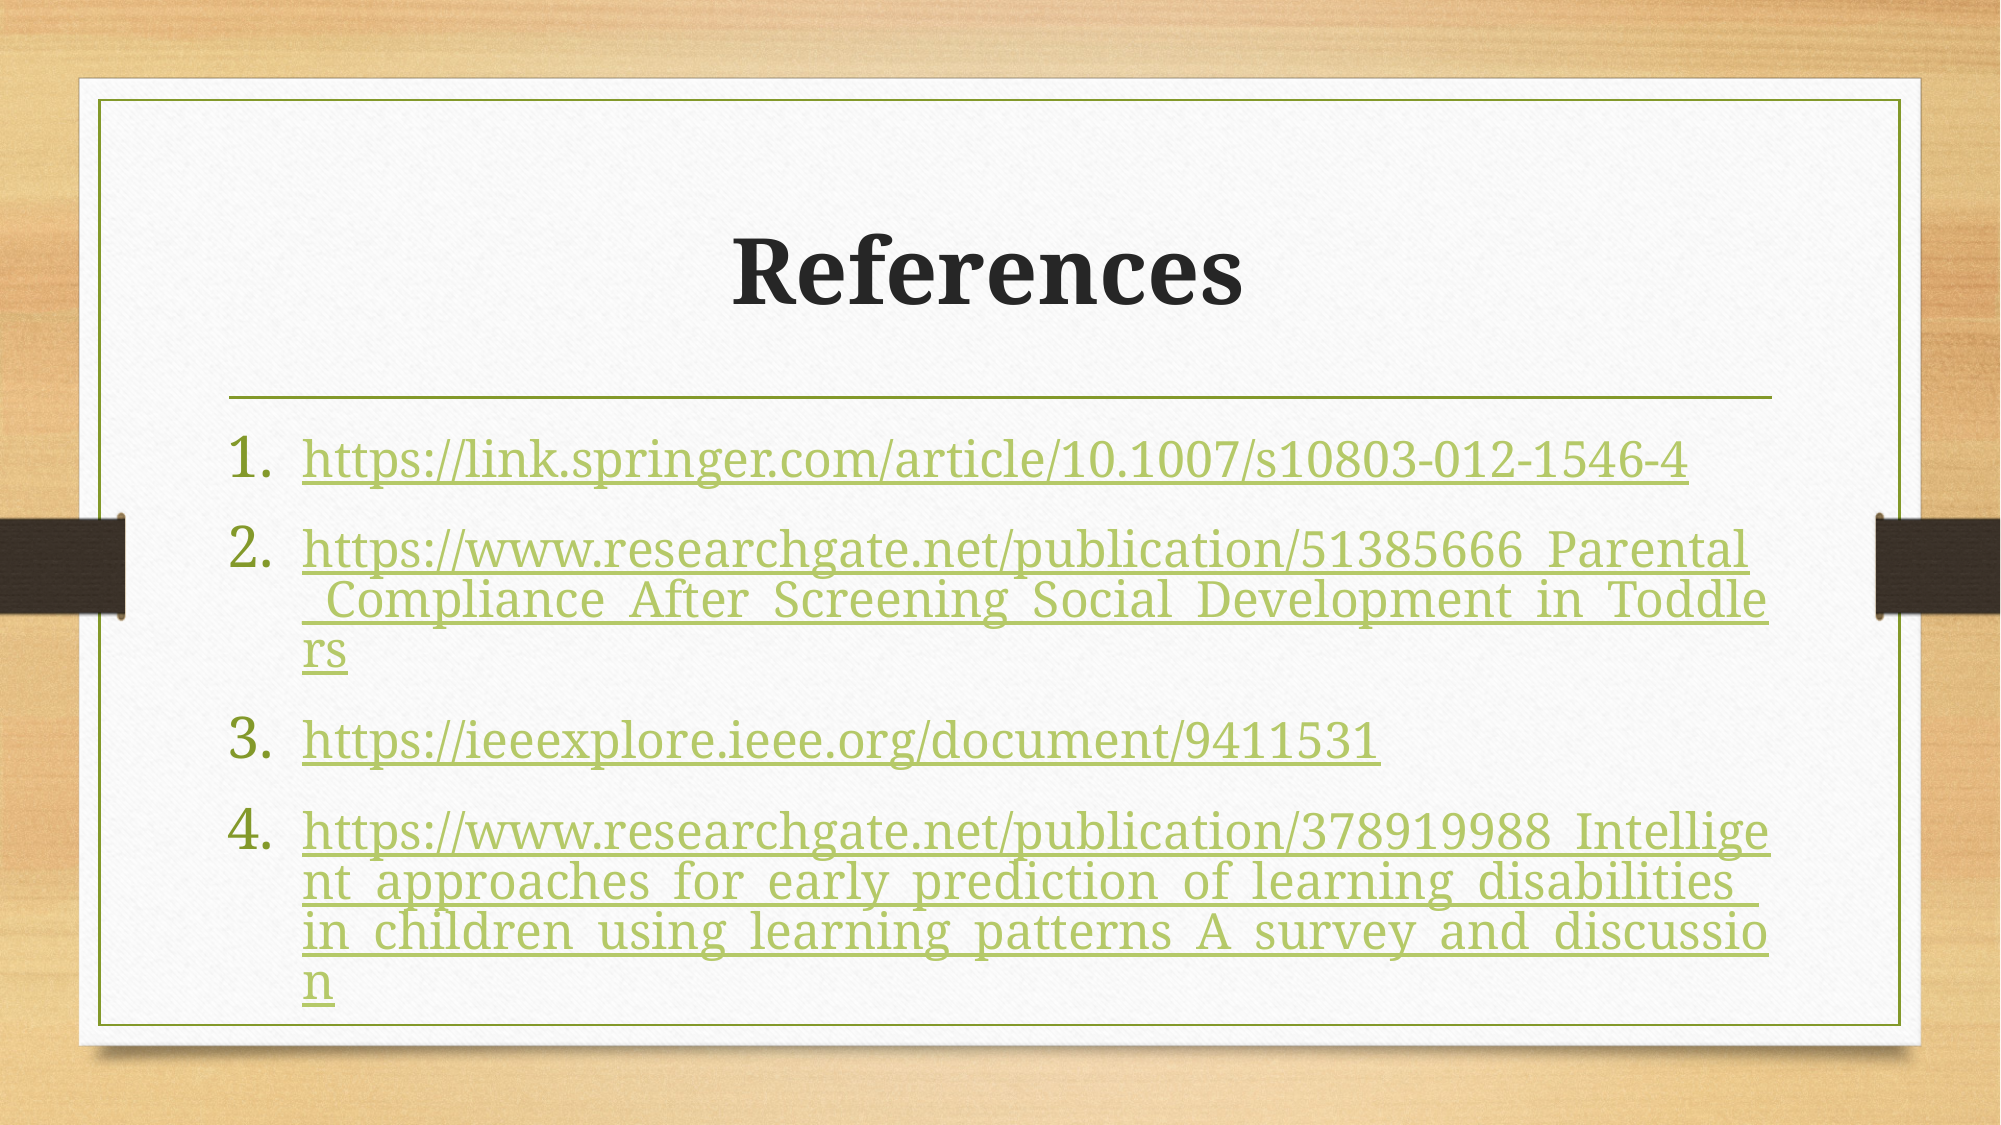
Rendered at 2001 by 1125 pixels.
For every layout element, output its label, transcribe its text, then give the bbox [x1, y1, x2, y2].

picture [0, 0, 2001, 1125]
title References [212, 161, 1788, 375]
list https://link.springer.com/article/10.1007/s10803-012-1546-4 https://www.researchgate.net/publication/51385666_Parental_Compliance_After_Screening_Social_Development_in_Toddlers https://ieeexplore.ieee.org/document/9411531 https://www.researchgate.net/publication/378919988_Intelligent_approaches_for_early_prediction_of_learning_disabilities_in_children_using_learning_patterns_A_survey_and_discussion [212, 419, 1788, 964]
